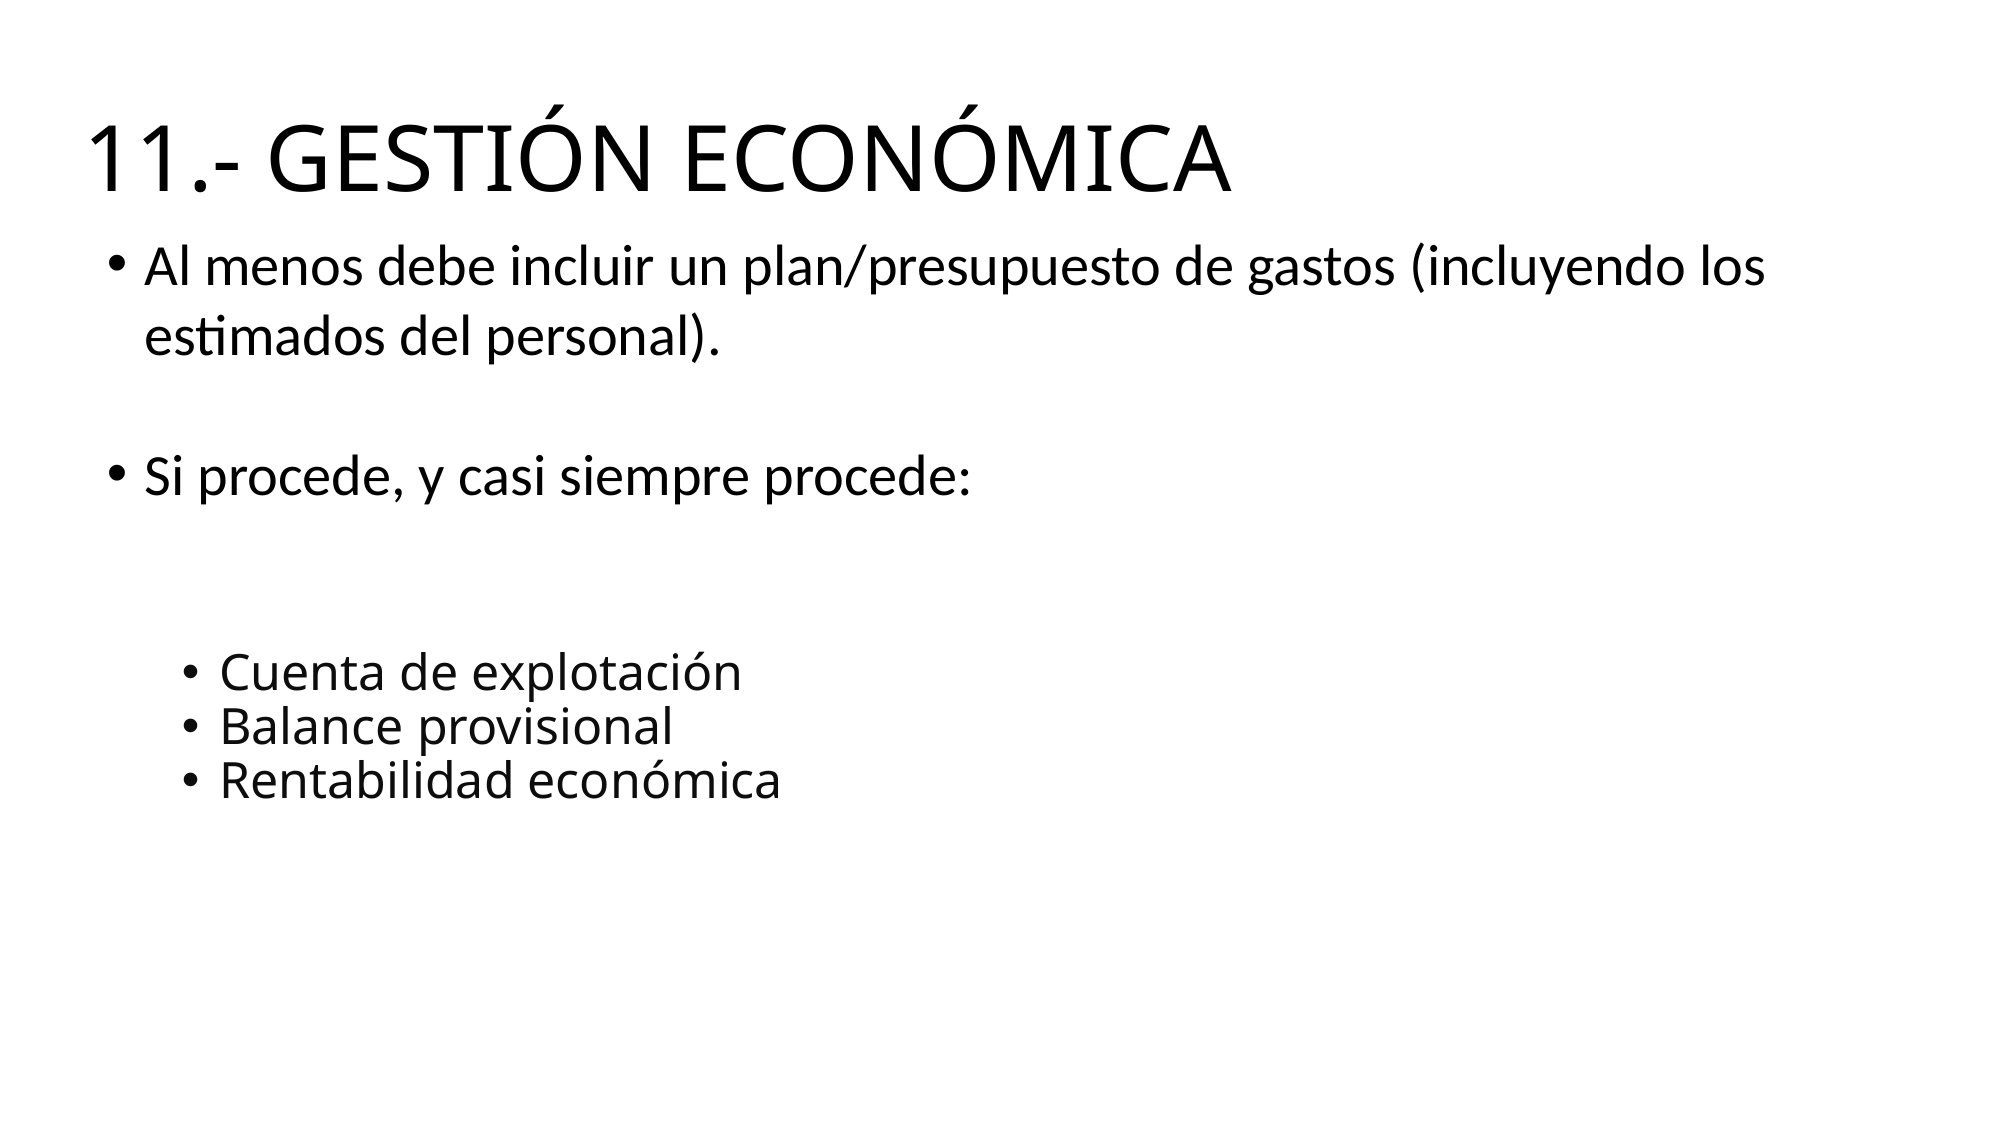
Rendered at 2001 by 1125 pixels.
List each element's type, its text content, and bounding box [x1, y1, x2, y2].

title 11.- GESTIÓN ECONÓMICA [68, 97, 1932, 252]
list Al menos debe incluir un plan/presupuesto de gastos (incluyendo los estimados del personal). Si procede, y casi siempre procede: Cuenta de explotación Balance provisional Rentabilidad económica [91, 212, 1909, 1125]
